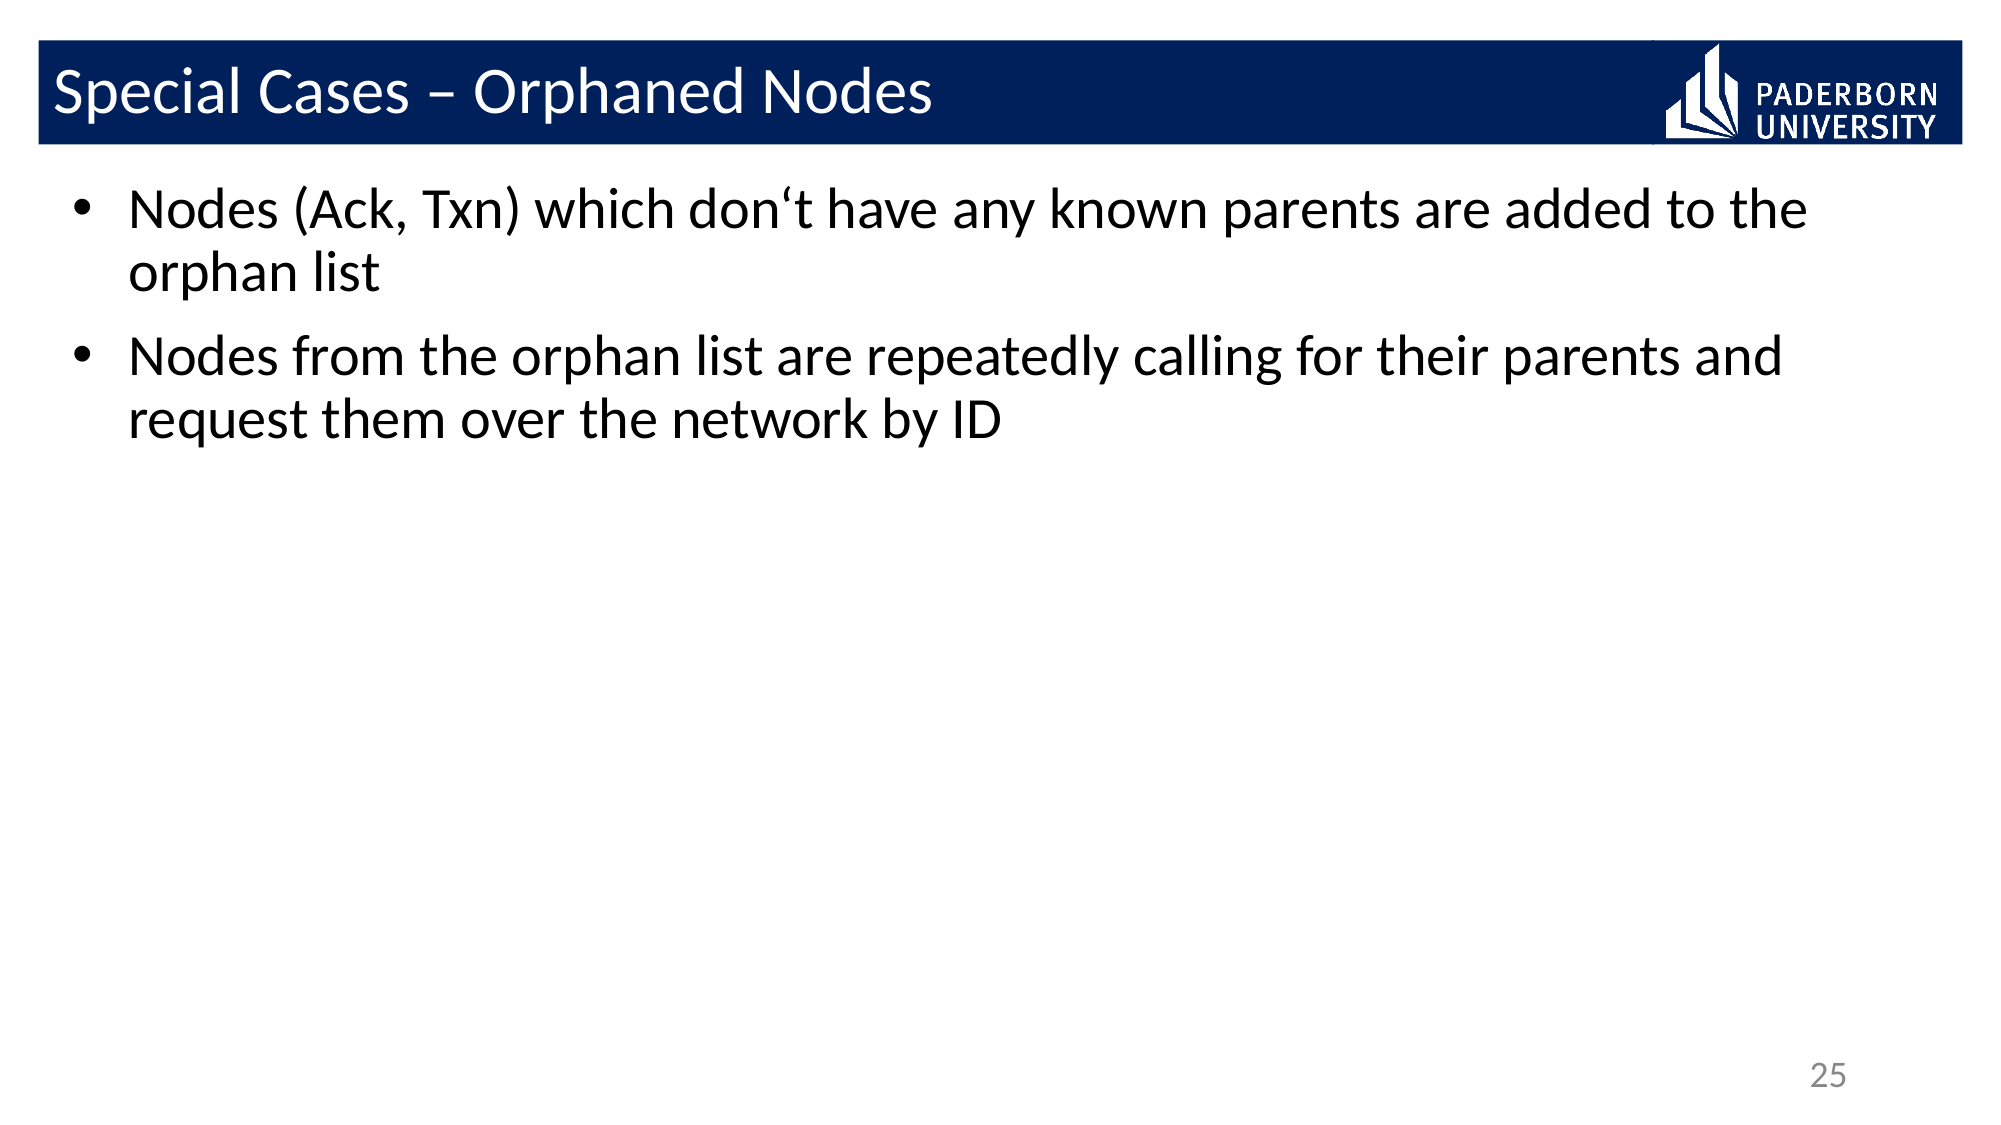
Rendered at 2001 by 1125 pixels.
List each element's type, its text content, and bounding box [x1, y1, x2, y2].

title Special Cases – Orphaned Nodes [38, 40, 1655, 145]
slide_number 25 [1412, 1042, 1863, 1103]
picture [1666, 43, 1936, 139]
list Nodes (Ack, Txn) which don‘t have any known parents are added to the orphan list Nodes from the orphan list are repeatedly calling for their parents and request them over the network by ID [38, 170, 1961, 1030]
